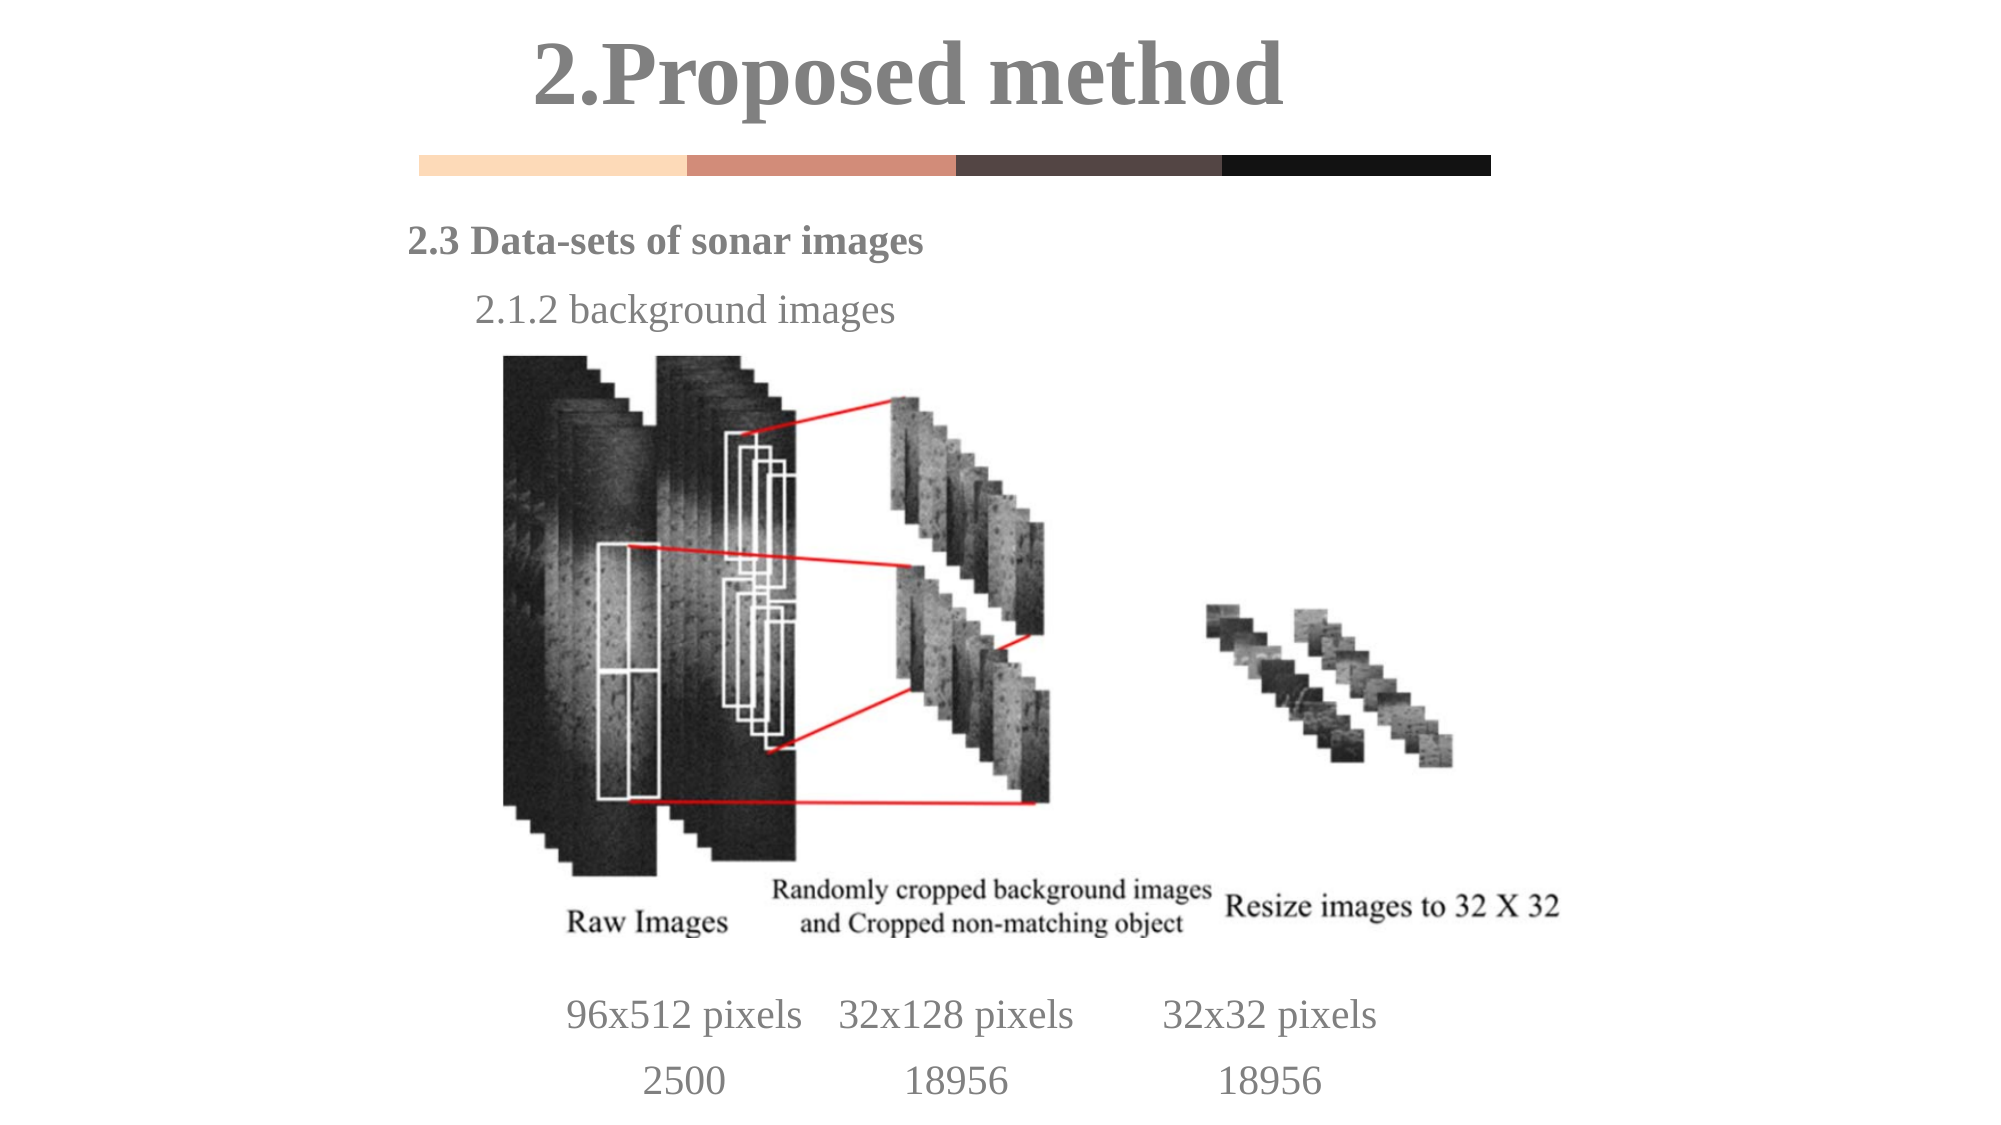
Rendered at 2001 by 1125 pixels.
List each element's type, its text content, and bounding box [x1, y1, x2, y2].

text_box 32x32 pixels 18956 [1135, 984, 1404, 1108]
text_box 2.Proposed method [517, 17, 1377, 115]
text_box 2.3 Data-sets of sonar images [392, 211, 1568, 280]
text_box 96x512 pixels 2500 [546, 984, 822, 1108]
picture [484, 348, 1568, 938]
text_box 32x128 pixels 18956 [822, 984, 1091, 1108]
text_box 2.1.2 background images [460, 279, 986, 341]
